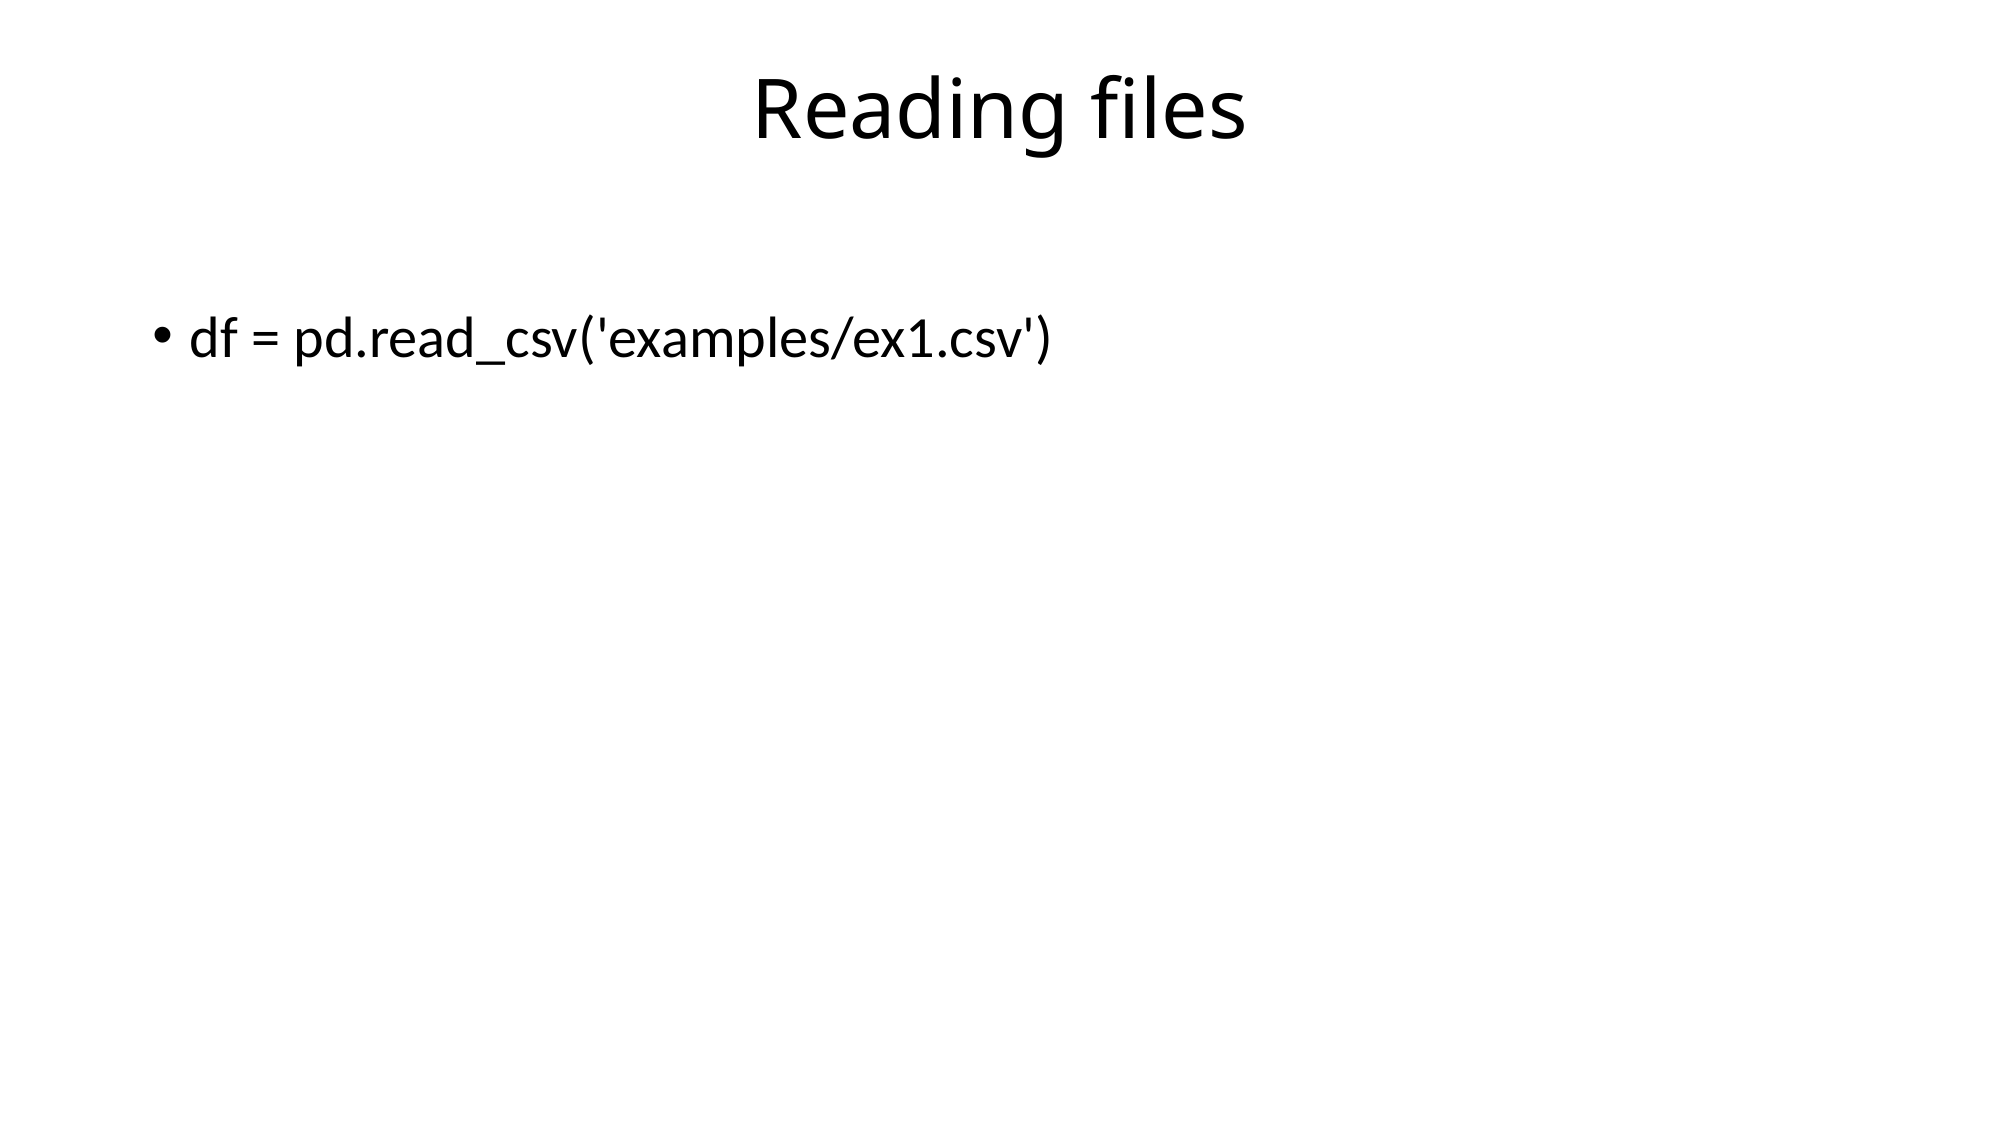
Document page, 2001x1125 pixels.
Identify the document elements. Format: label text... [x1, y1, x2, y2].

title Reading files [137, 59, 1863, 165]
list df = pd.read_csv('examples/ex1.csv') [137, 299, 1863, 1014]
